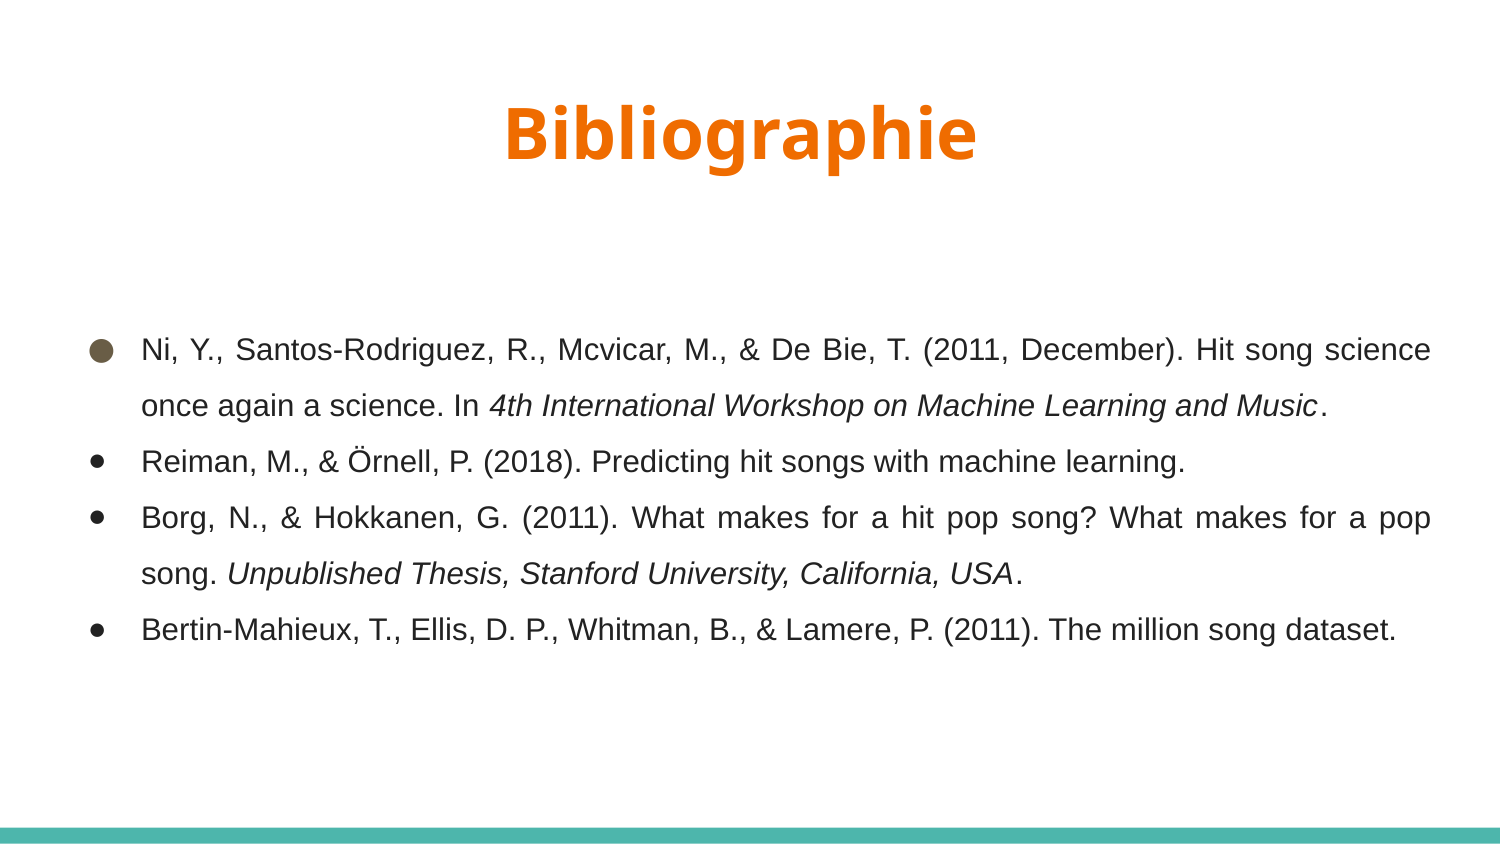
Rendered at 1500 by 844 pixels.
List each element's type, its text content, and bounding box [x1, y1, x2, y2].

title Bibliographie [51, 72, 1449, 189]
list Ni, Y., Santos-Rodriguez, R., Mcvicar, M., & De Bie, T. (2011, December). Hit song science once again a science. In 4th International Workshop on Machine Learning and Music. Reiman, M., & Örnell, P. (2018). Predicting hit songs with machine learning. Borg, N., & Hokkanen, G. (2011). What makes for a hit pop song? What makes for a pop song. Unpublished Thesis, Stanford University, California, USA. Bertin-Mahieux, T., Ellis, D. P., Whitman, B., & Lamere, P. (2011). The million song dataset. [51, 207, 1449, 750]
